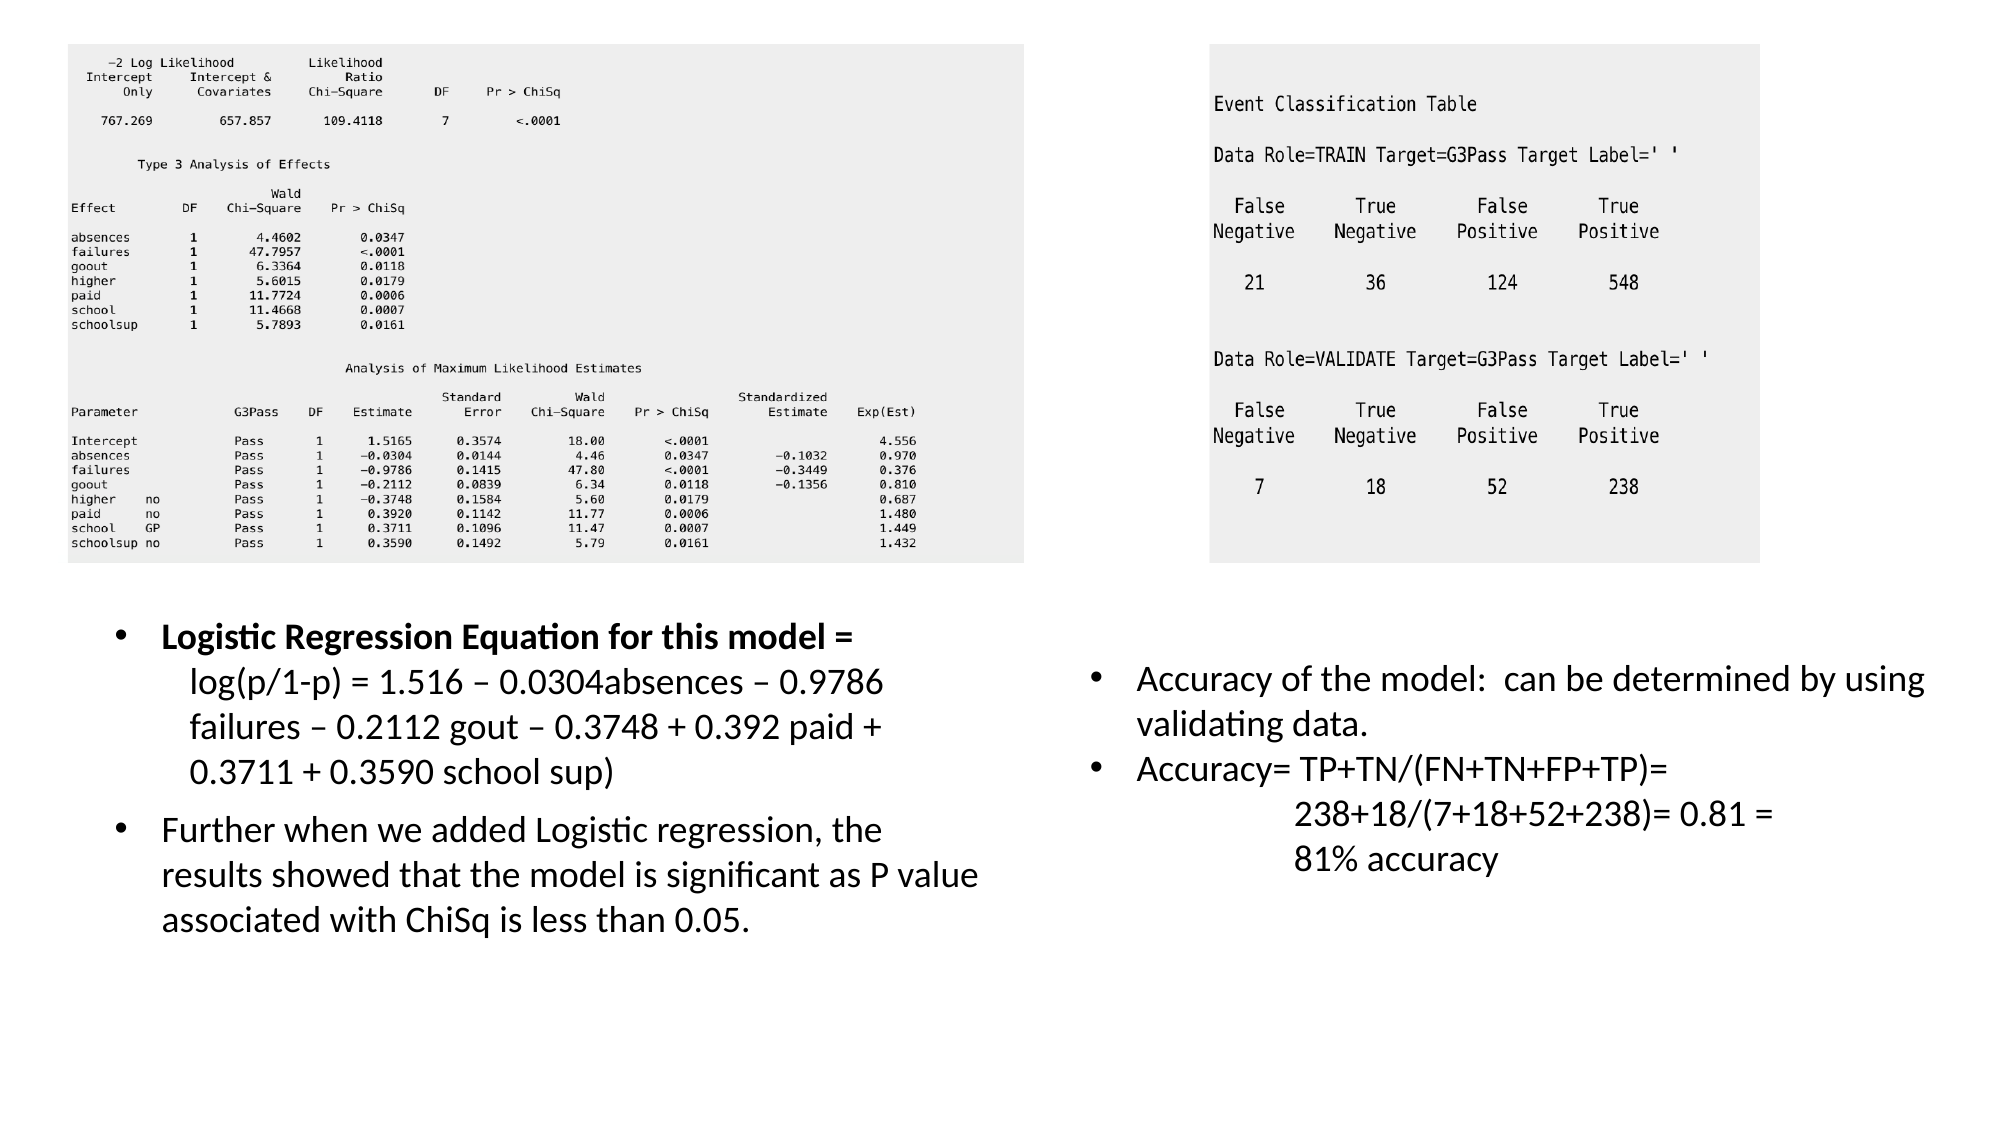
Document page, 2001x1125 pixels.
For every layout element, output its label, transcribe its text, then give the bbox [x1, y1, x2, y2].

text_box Further when we added Logistic regression, the results showed that the model is significant as P value associated with ChiSq is less than 0.05. [99, 800, 1000, 948]
text_box Accuracy of the model: can be determined by using validating data. Accuracy= TP+TN/(FN+TN+FP+TP)= 238+18/(7+18+52+238)= 0.81 = 81% accuracy [1074, 646, 1954, 887]
text_box Logistic Regression Equation for this model = log(p/1-p) = 1.516 – 0.0304absences – 0.9786 failures – 0.2112 gout – 0.3748 + 0.392 paid + 0.3711 + 0.3590 school sup) [99, 604, 1000, 800]
picture [58, 44, 1024, 563]
picture [1199, 44, 1760, 563]
